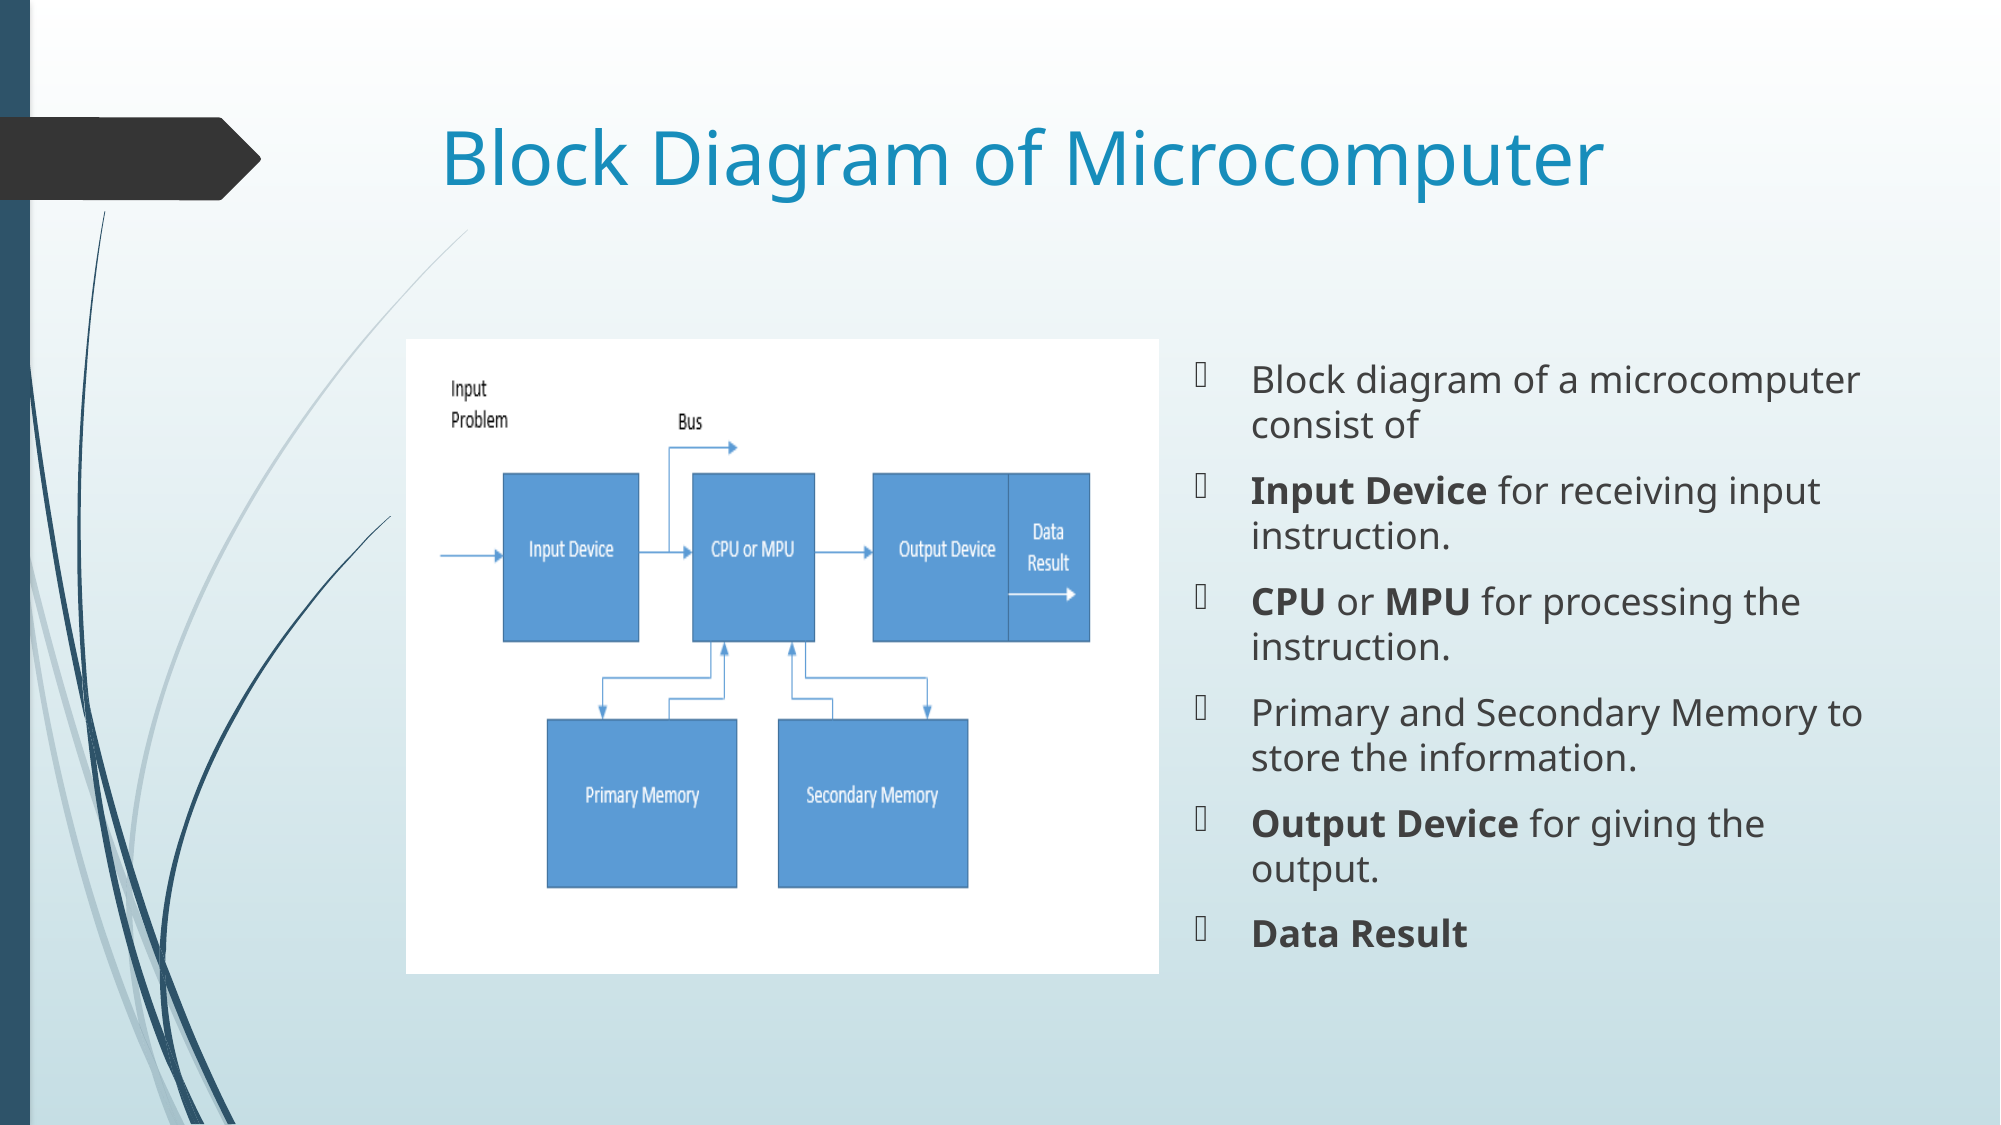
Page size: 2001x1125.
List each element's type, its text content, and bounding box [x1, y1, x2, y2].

title Block Diagram of Microcomputer [425, 102, 1888, 313]
list Block diagram of a microcomputer consist of Input Device for receiving input instruction. CPU or MPU for processing the instruction. Primary and Secondary Memory to store the information. Output Device for giving the output. Data Result [1179, 348, 1888, 969]
picture [405, 339, 1159, 974]
